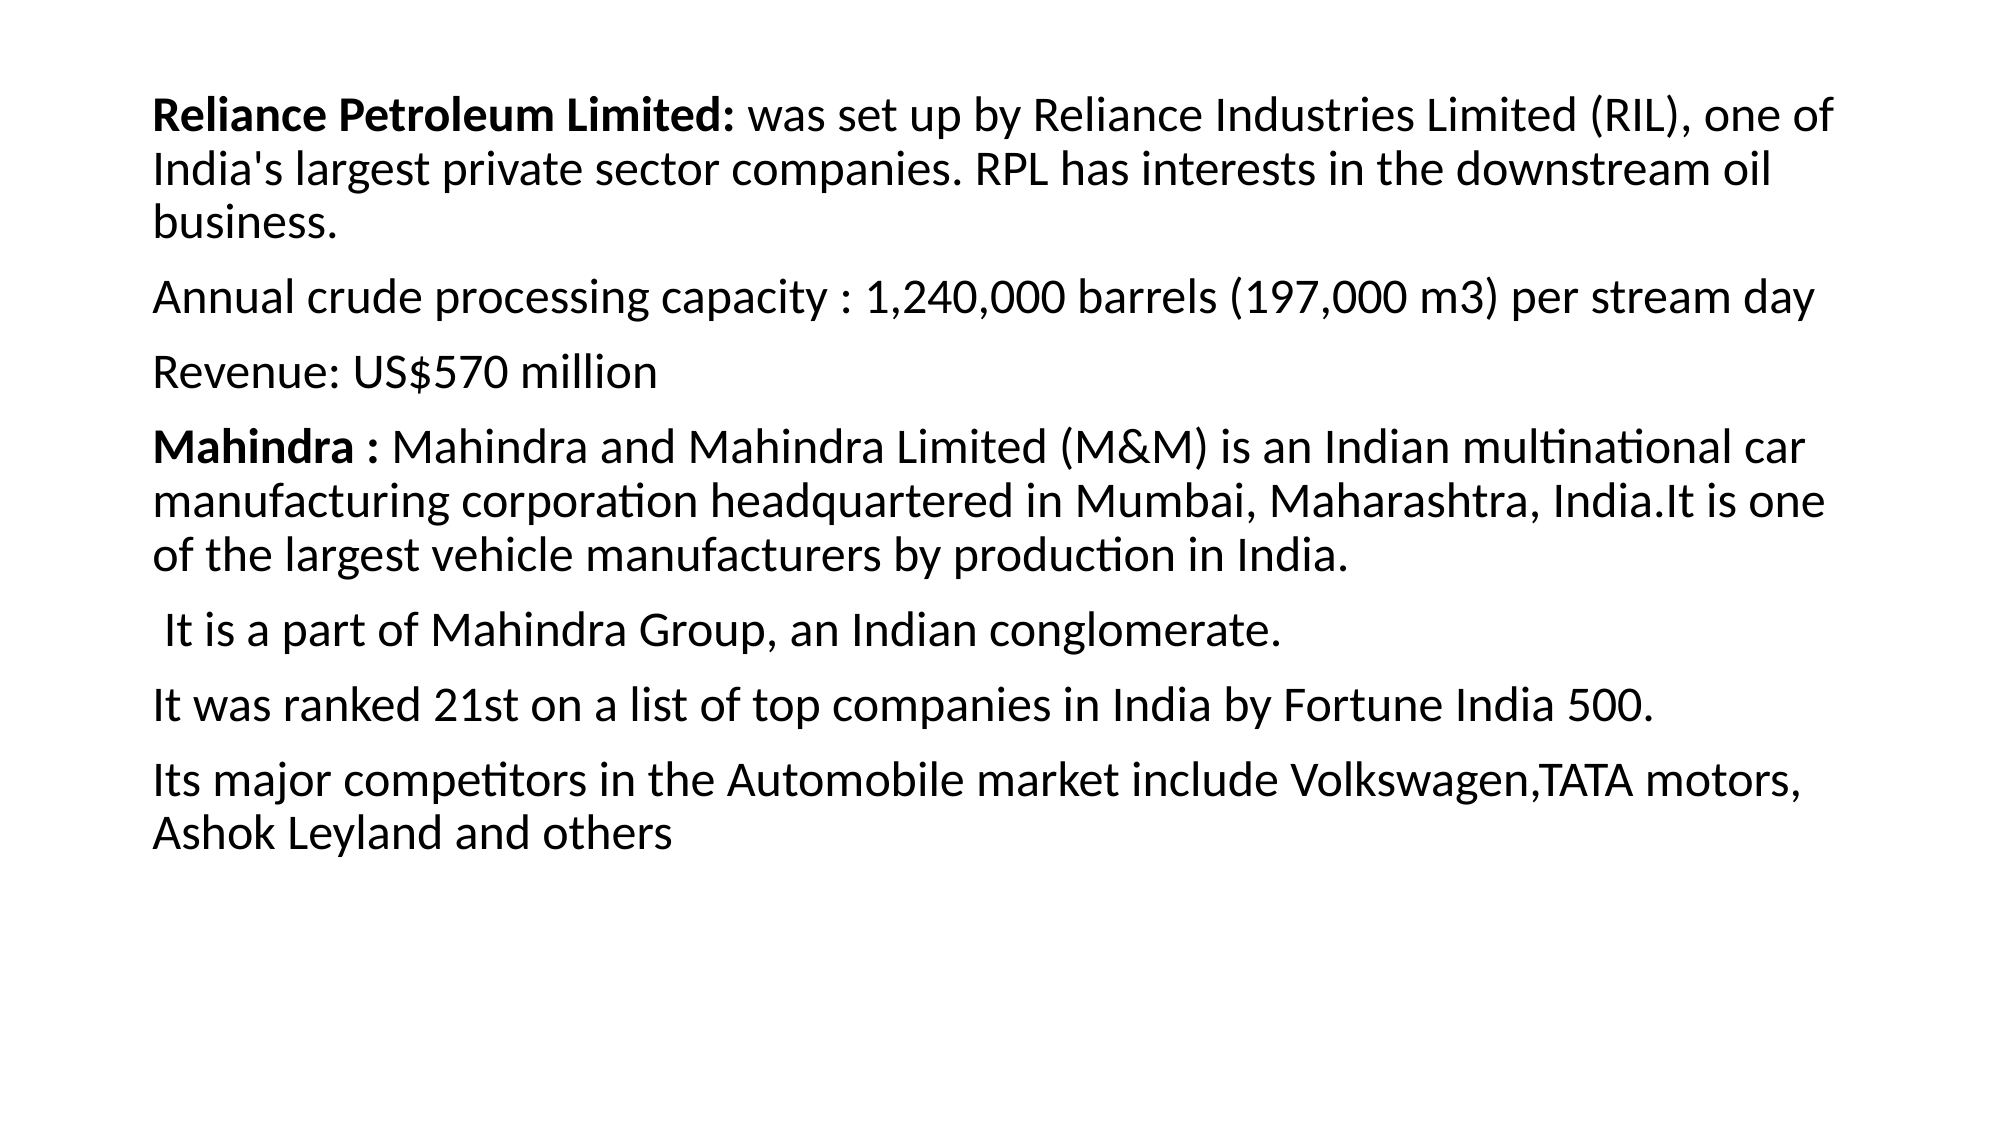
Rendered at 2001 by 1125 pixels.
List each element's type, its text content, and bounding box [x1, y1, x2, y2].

list Reliance Petroleum Limited: was set up by Reliance Industries Limited (RIL), one of India's largest private sector companies. RPL has interests in the downstream oil business. Annual crude processing capacity : 1,240,000 barrels (197,000 m3) per stream day Revenue: US$570 million Mahindra : Mahindra and Mahindra Limited (M&M) is an Indian multinational car manufacturing corporation headquartered in Mumbai, Maharashtra, India.It is one of the largest vehicle manufacturers by production in India. It is a part of Mahindra Group, an Indian conglomerate. It was ranked 21st on a list of top companies in India by Fortune India 500. Its major competitors in the Automobile market include Volkswagen,TATA motors, Ashok Leyland and others [137, 80, 1863, 795]
